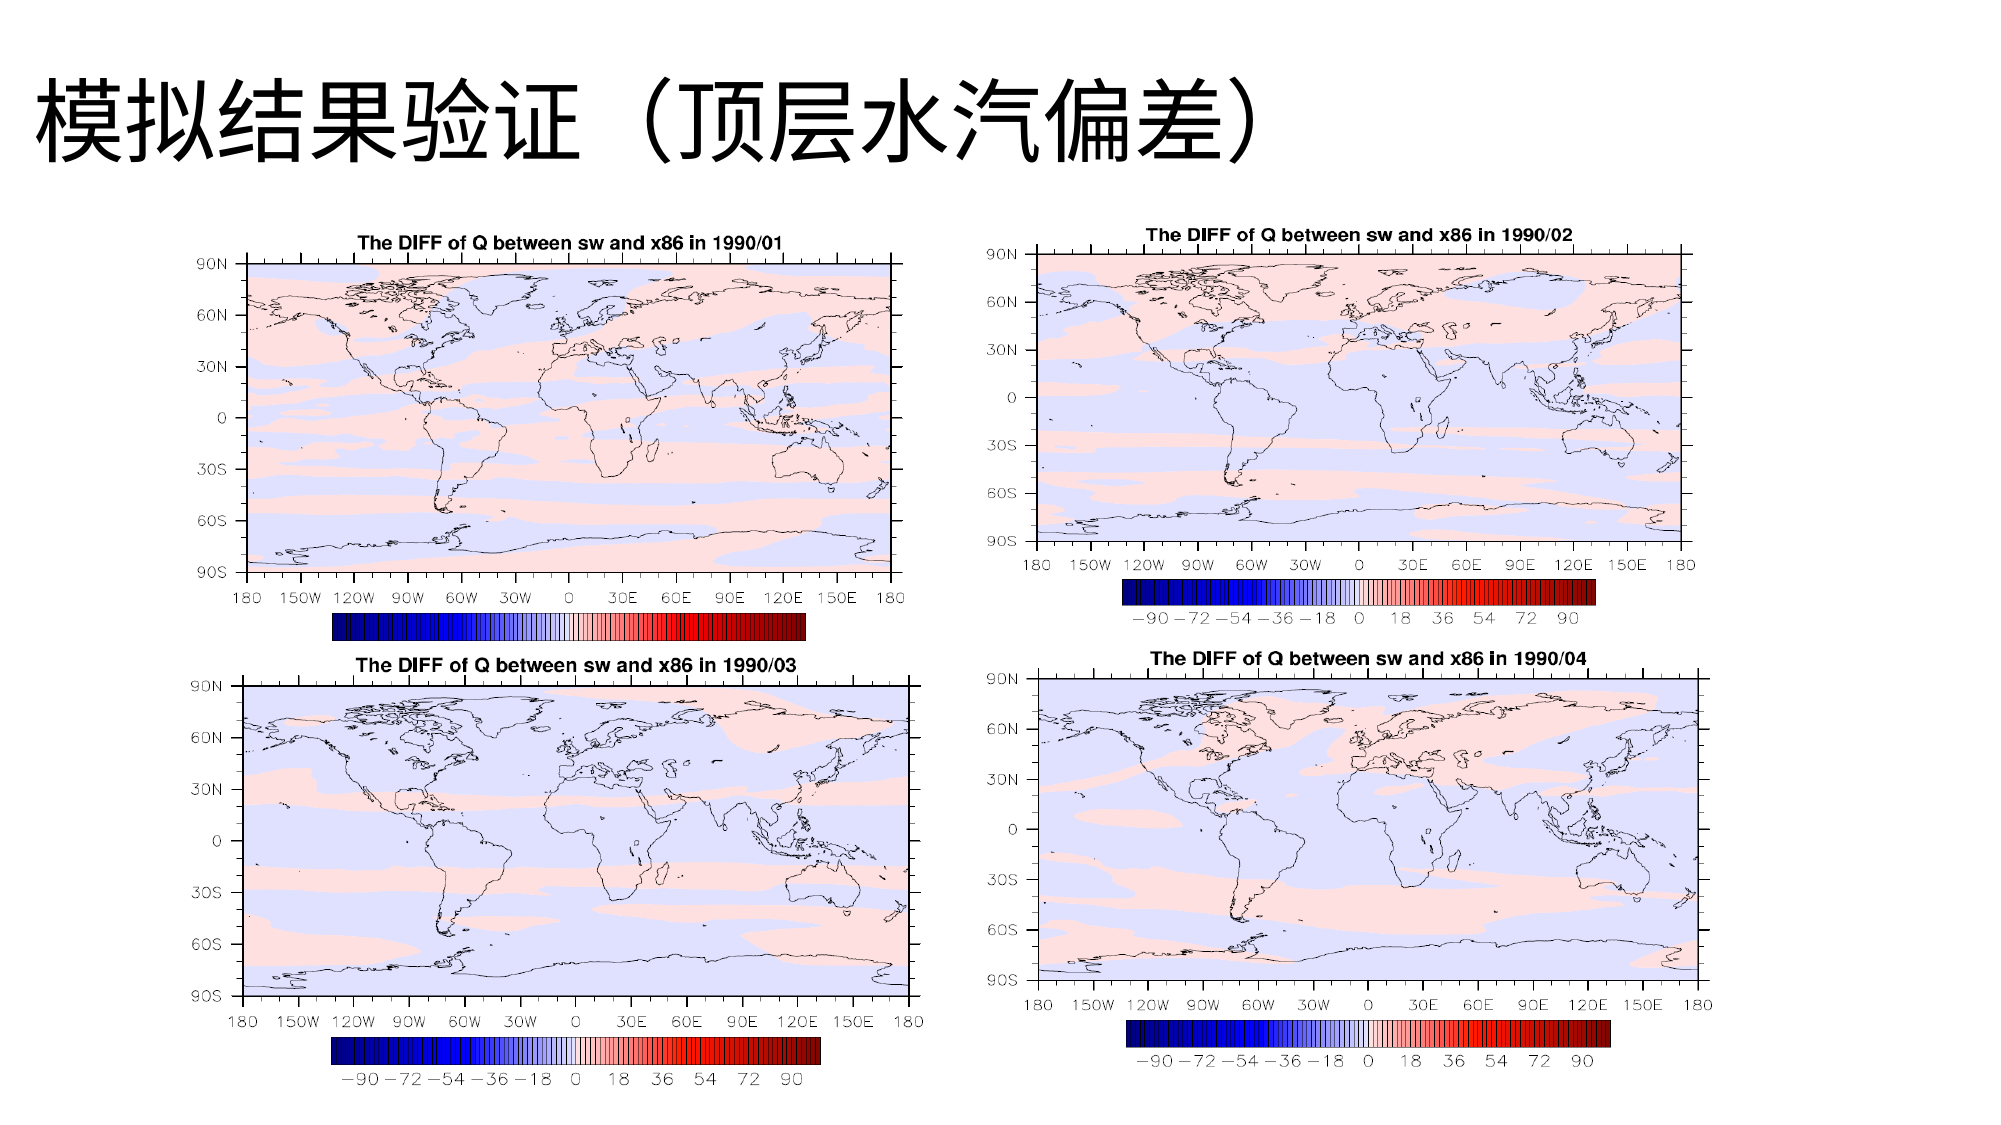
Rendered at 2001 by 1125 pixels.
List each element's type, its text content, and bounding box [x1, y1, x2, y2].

picture [971, 636, 1744, 1074]
picture [971, 217, 1720, 634]
title 模拟结果验证（顶层水汽偏差） [18, 17, 2000, 235]
picture [182, 217, 956, 1100]
